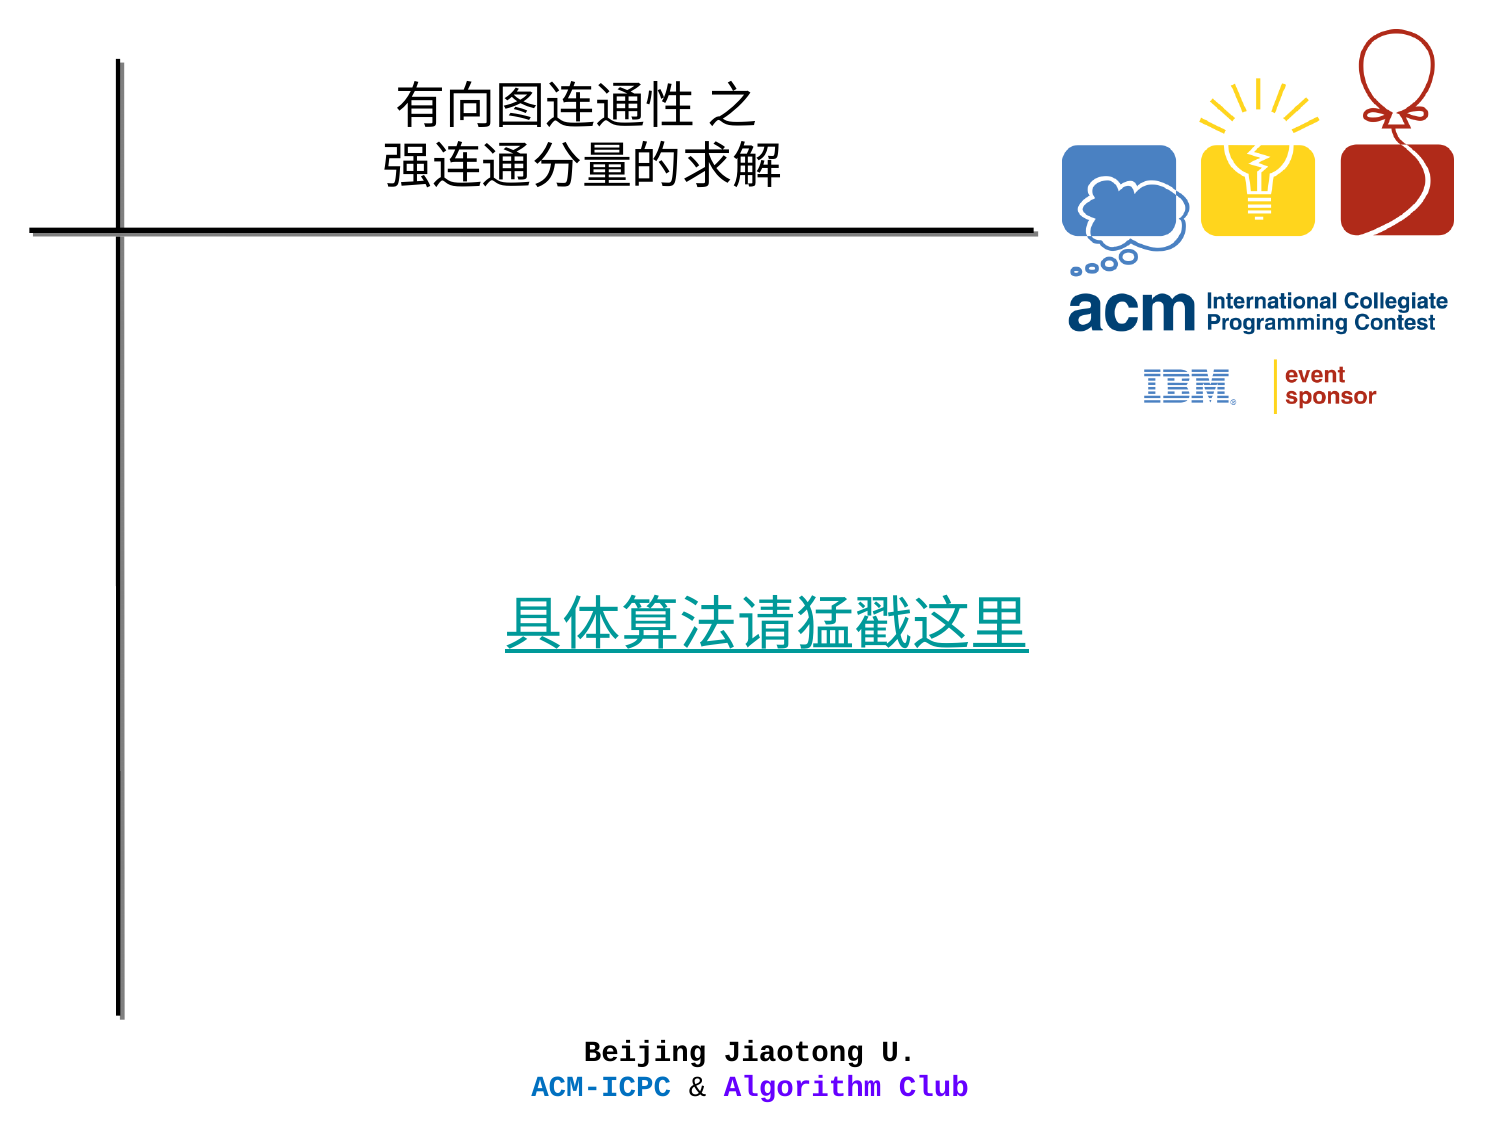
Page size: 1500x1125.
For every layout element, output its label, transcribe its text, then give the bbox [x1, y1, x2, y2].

text_box 具体算法请猛戳这里 [490, 578, 1388, 678]
picture [1062, 29, 1454, 414]
text_box 有向图连通性 之 强连通分量的求解 [367, 66, 797, 202]
